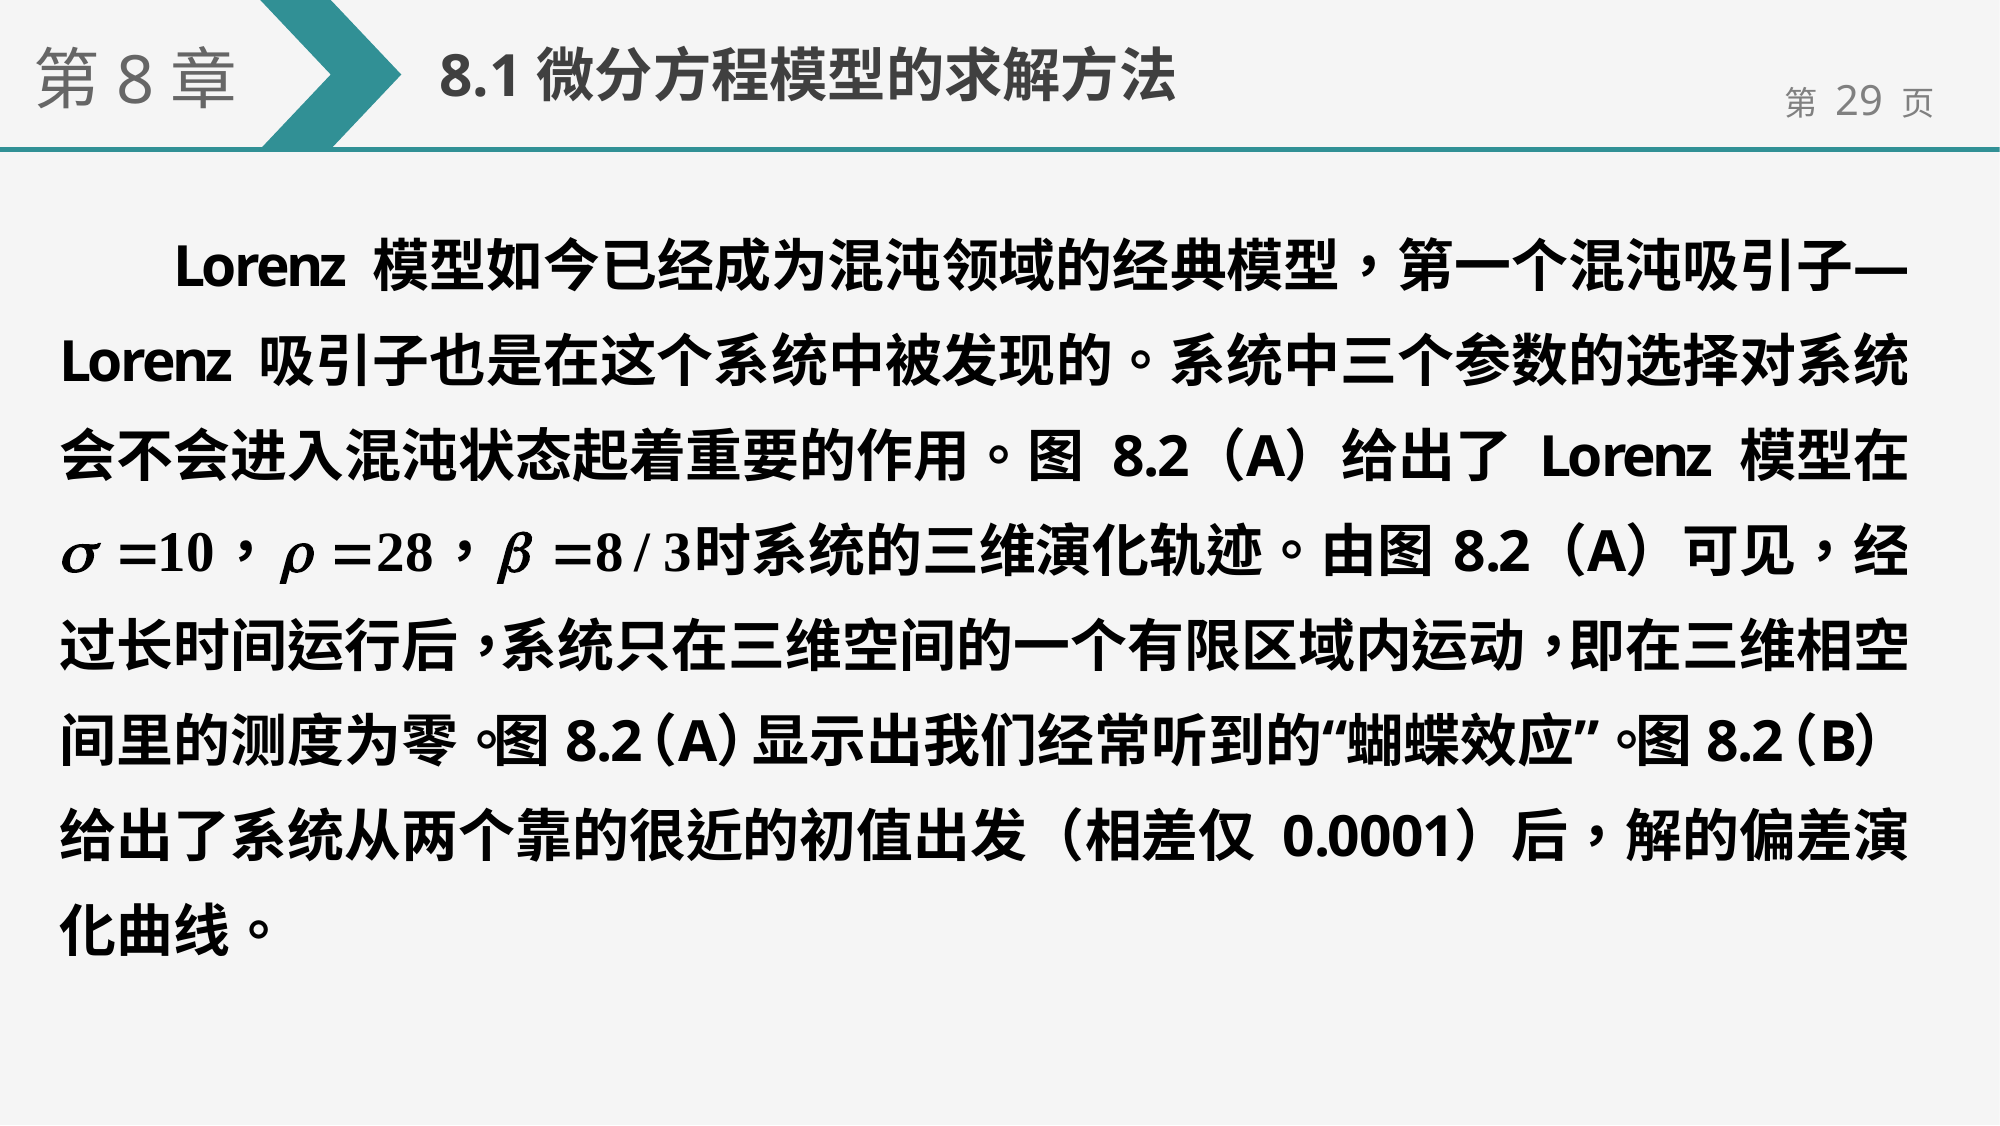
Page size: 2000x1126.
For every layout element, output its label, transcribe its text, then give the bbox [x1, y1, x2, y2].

text_box 第8章 [19, 29, 253, 125]
text_box 8.1微分方程模型的求解方法 [424, 31, 1366, 116]
text_box [258, 0, 403, 148]
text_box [59, 218, 1907, 979]
